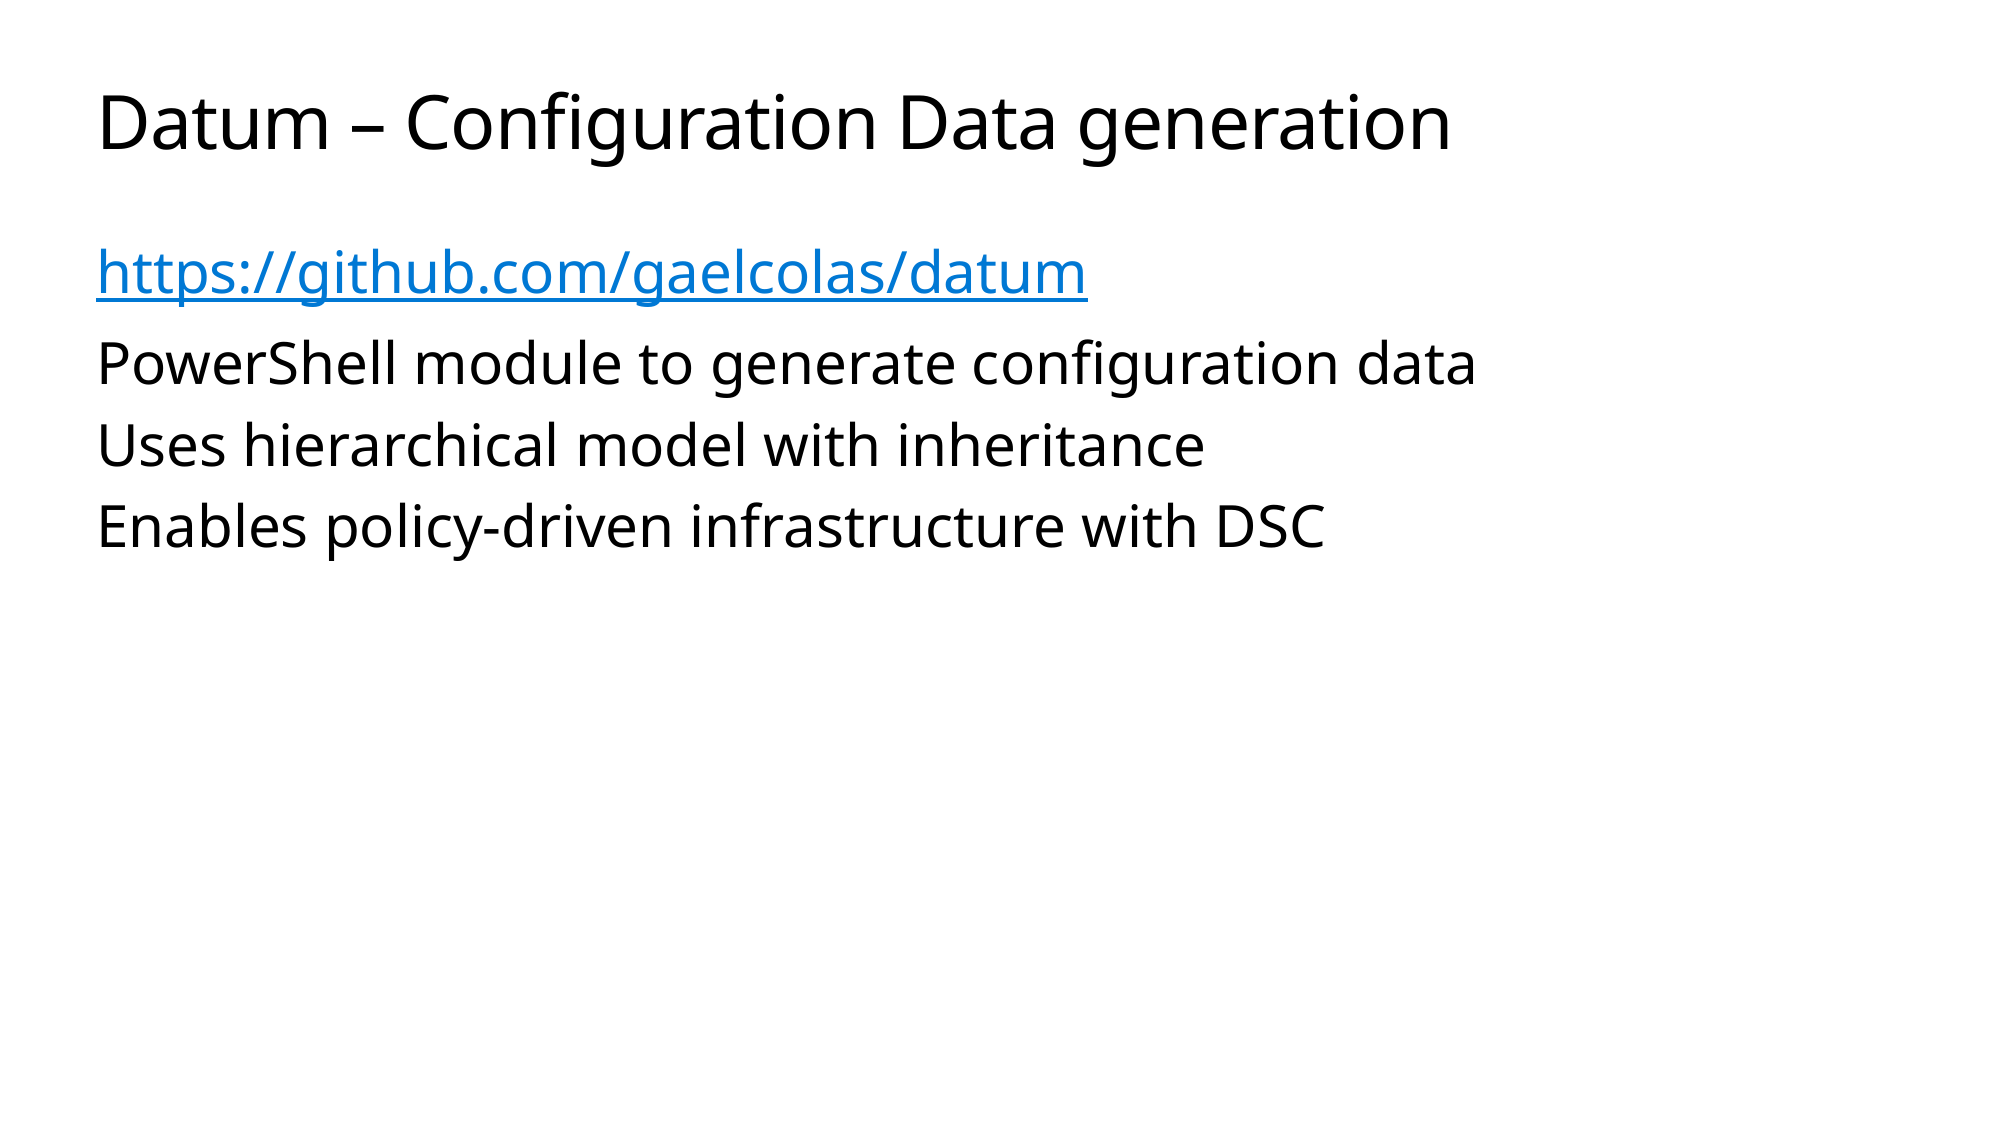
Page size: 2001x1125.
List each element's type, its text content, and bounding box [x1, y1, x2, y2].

title Datum – Configuration Data generation [96, 75, 1904, 166]
list https://github.com/gaelcolas/datum PowerShell module to generate configuration data Uses hierarchical model with inheritance Enables policy-driven infrastructure with DSC [96, 235, 1904, 561]
